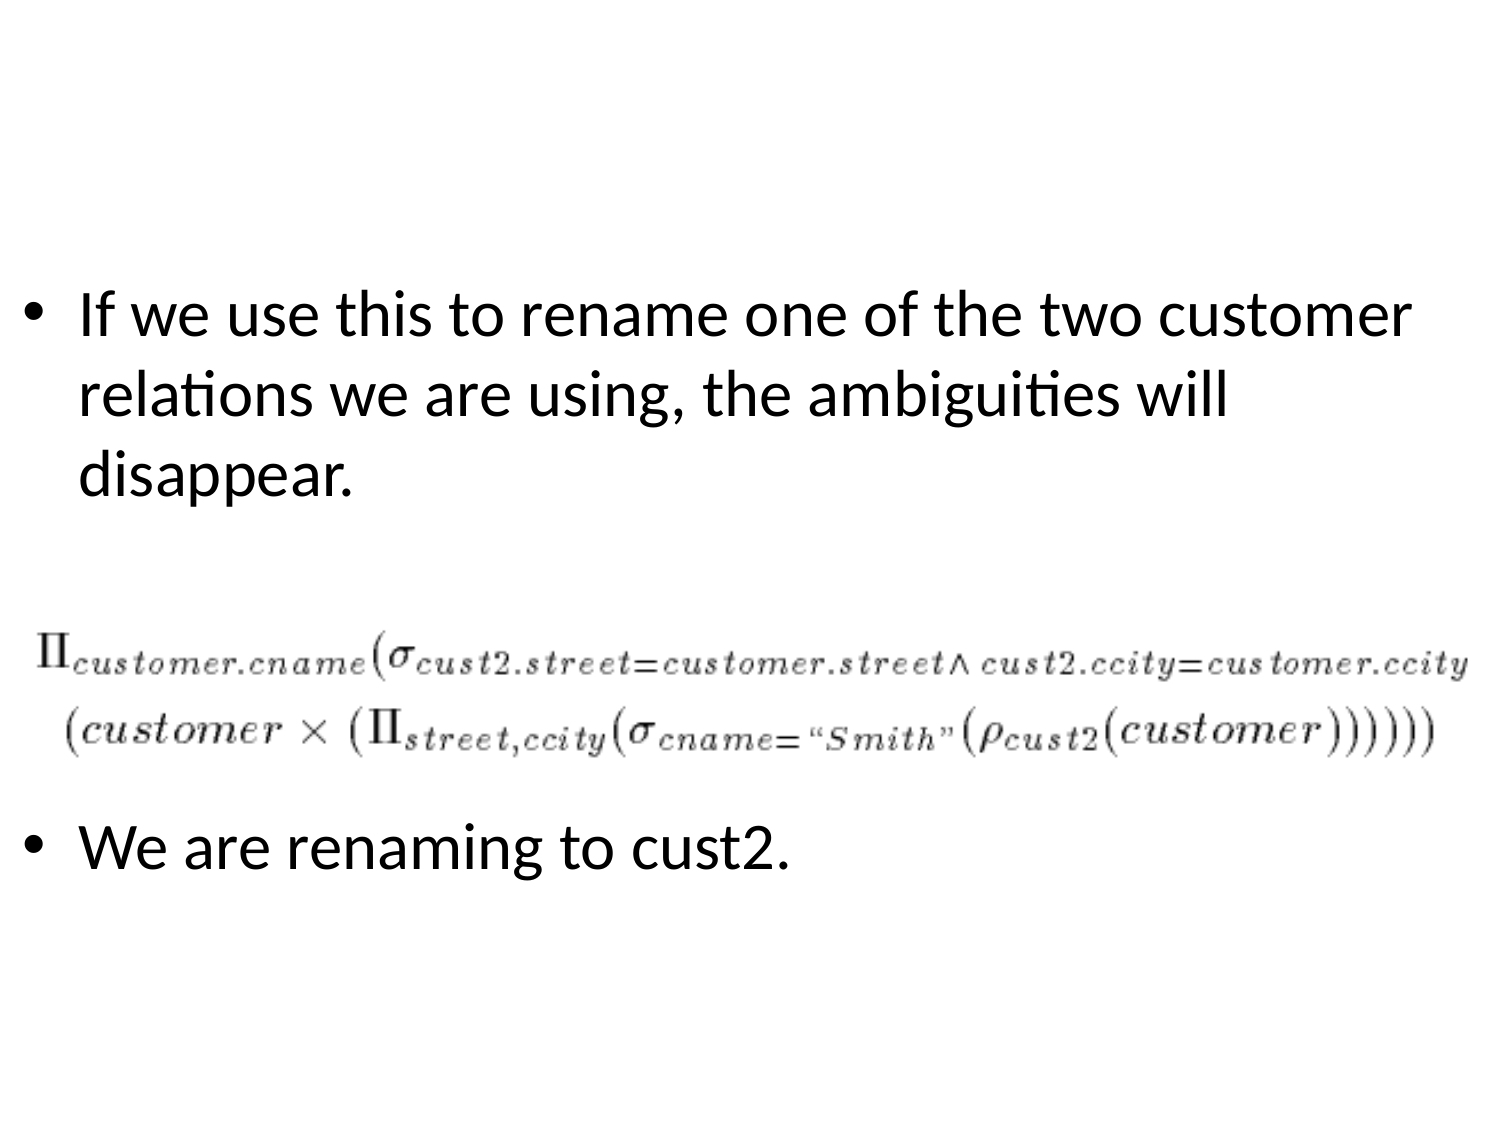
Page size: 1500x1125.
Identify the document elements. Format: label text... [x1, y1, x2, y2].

list If we use this to rename one of the two customer relations we are using, the ambiguities will disappear. We are renaming to cust2. [7, 262, 1493, 1005]
picture [15, 599, 1500, 784]
